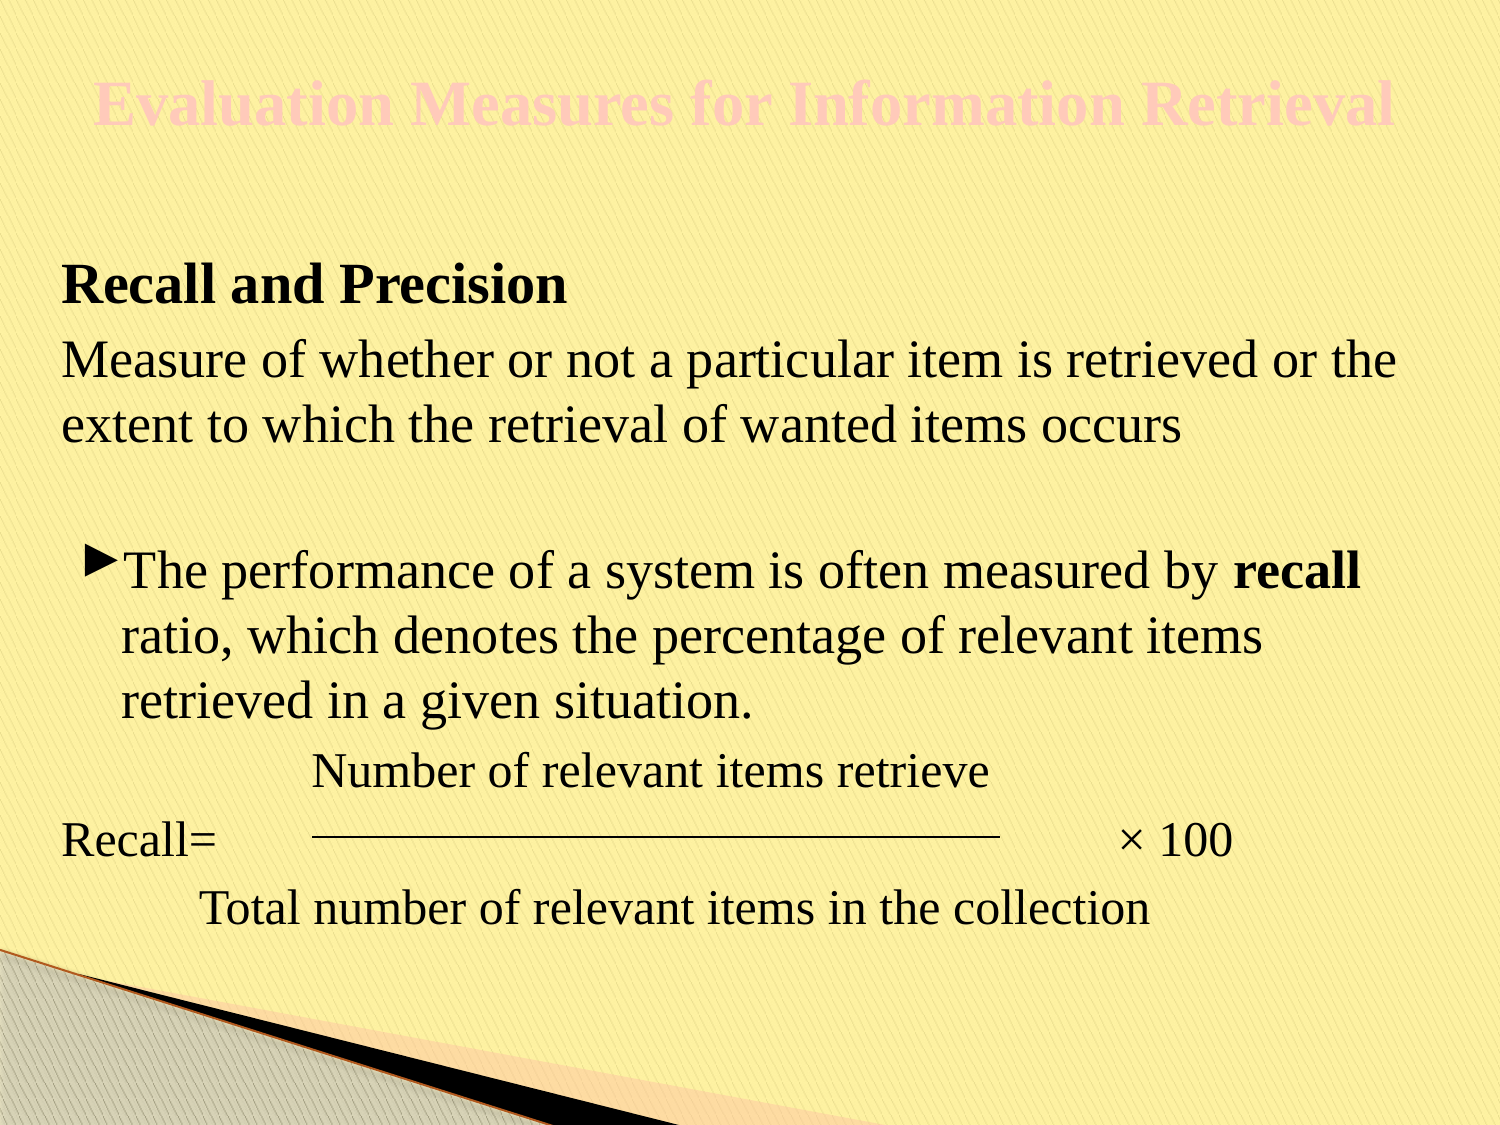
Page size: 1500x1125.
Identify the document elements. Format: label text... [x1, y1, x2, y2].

title Evaluation Measures for Information Retrieval [78, 24, 1429, 175]
list Recall and Precision Measure of whether or not a particular item is retrieved or the extent to which the retrieval of wanted items occurs The performance of a system is often measured by recall ratio, which denotes the percentage of relevant items retrieved in a given situation. Number of relevant items retrieve Recall= × 100 Total number of relevant items in the collection [46, 237, 1425, 1125]
